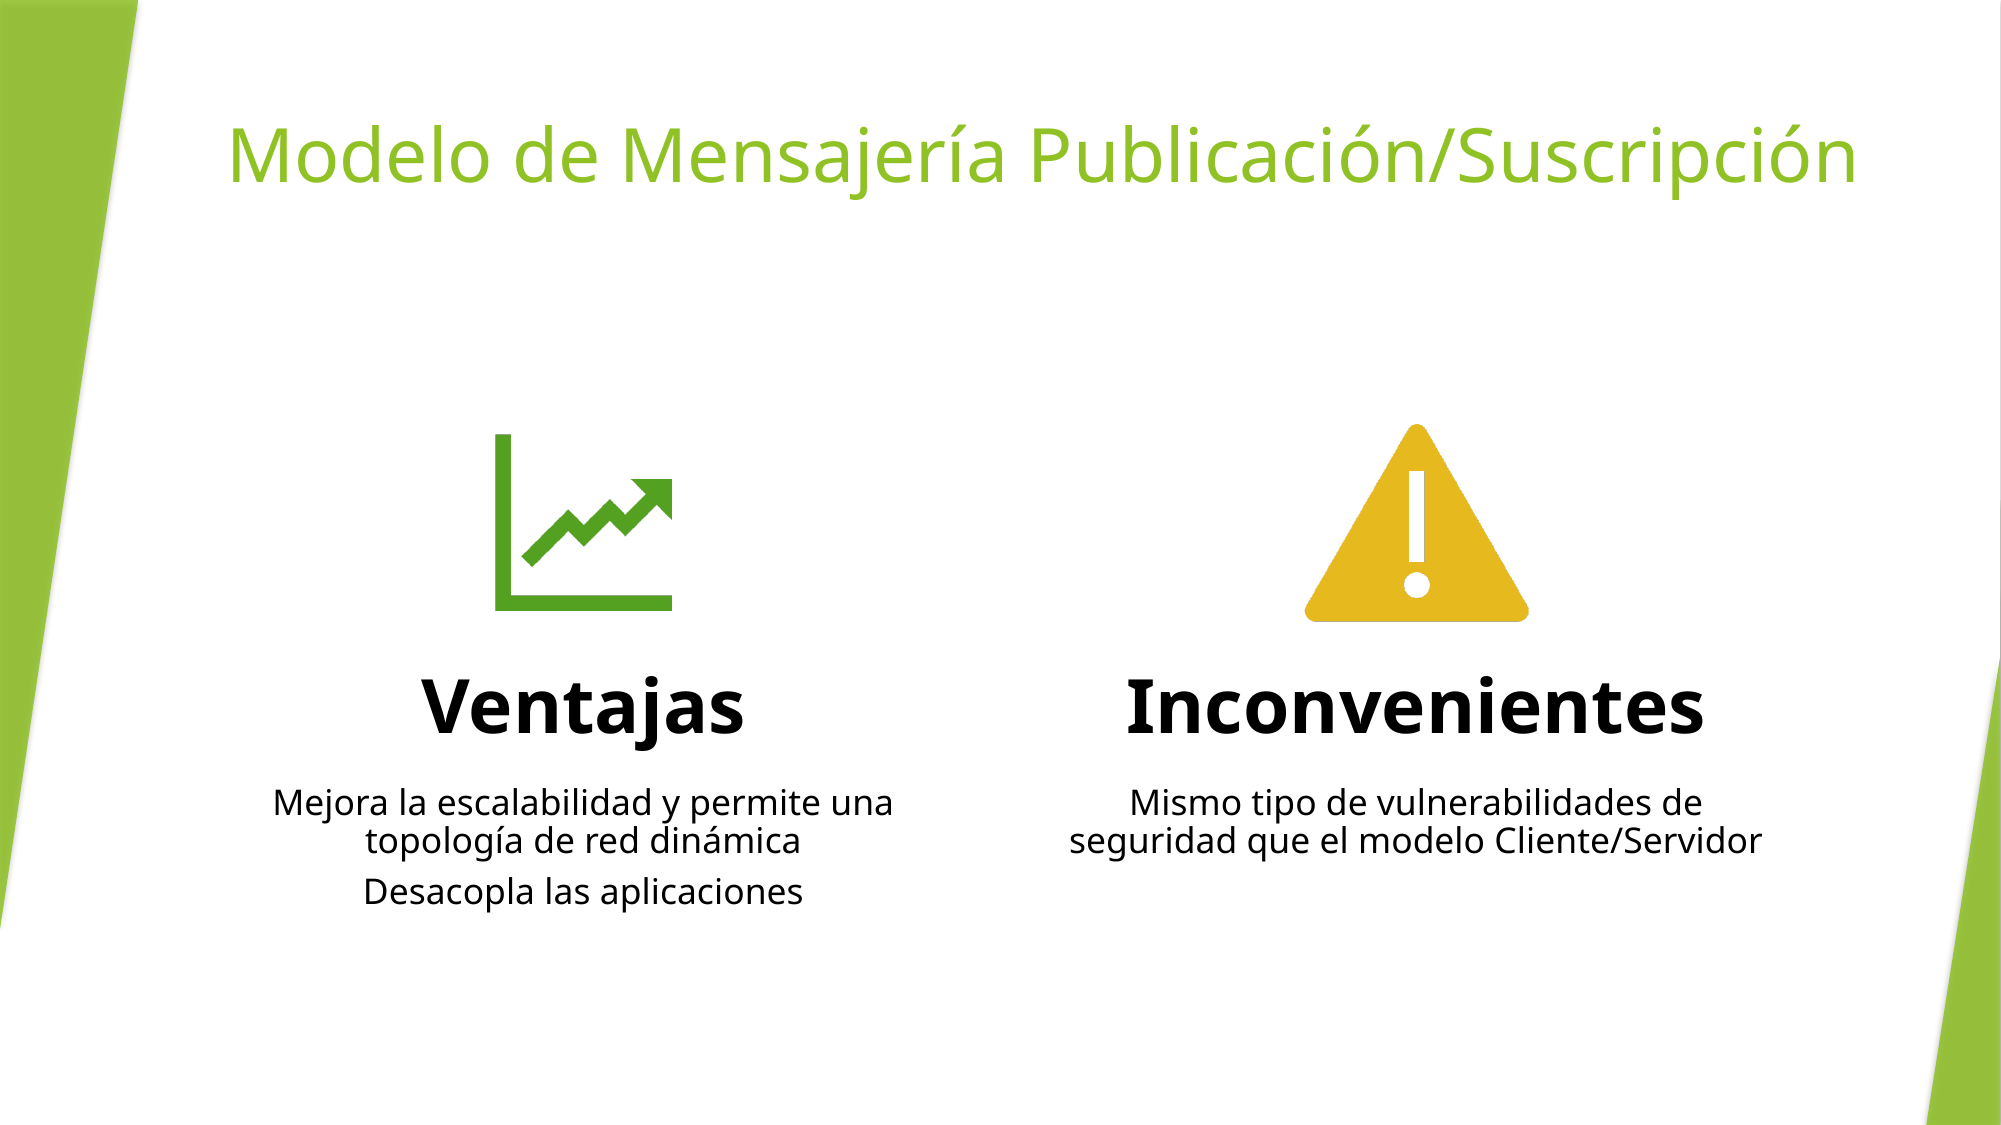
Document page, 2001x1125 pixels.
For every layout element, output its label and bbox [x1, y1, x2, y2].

text_box [0, 0, 2000, 1125]
text_box [210, 319, 1790, 992]
